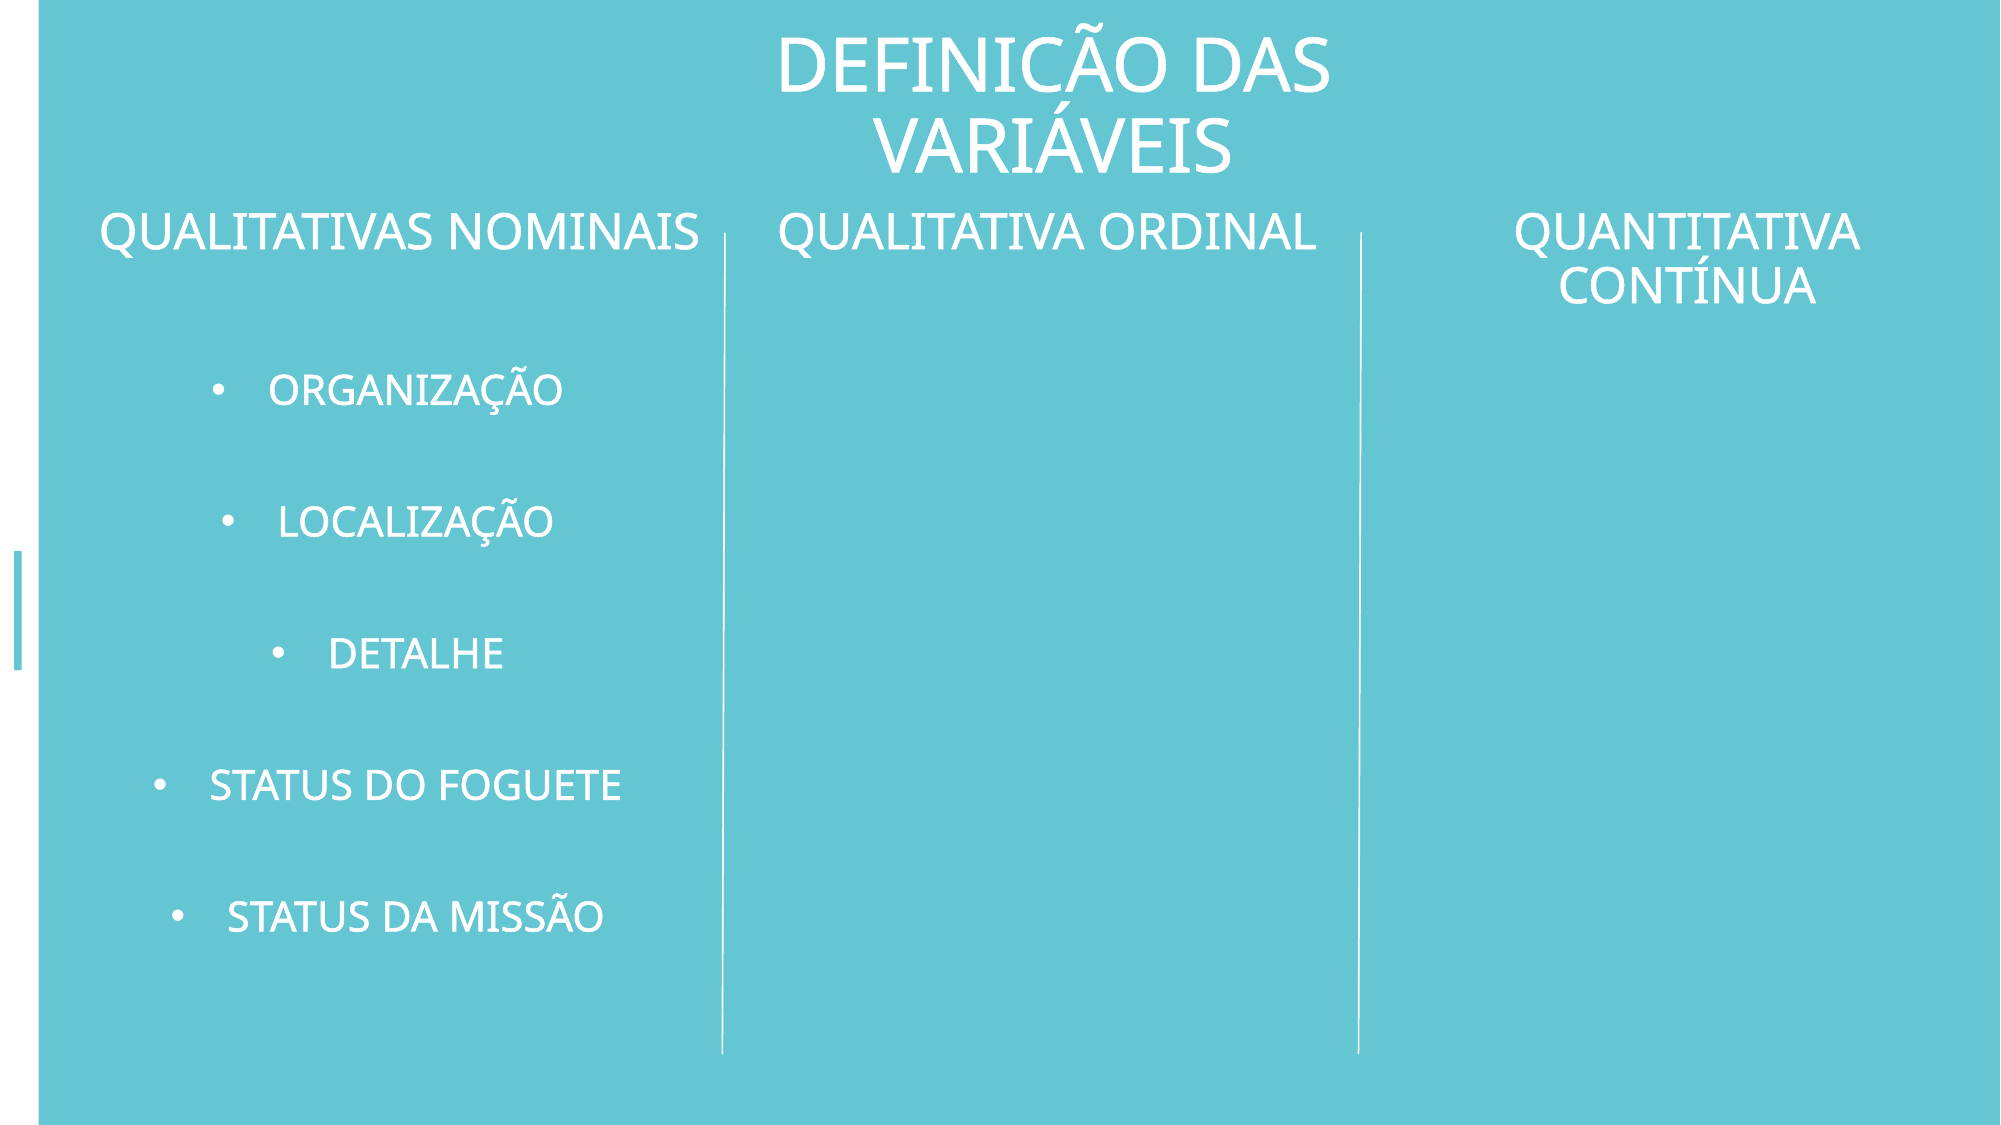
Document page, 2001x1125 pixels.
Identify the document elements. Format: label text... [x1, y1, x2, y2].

text_box ORGANIZAÇÃO LOCALIZAÇÃO DETALHE STATUS DO FOGUETE STATUS DA MISSÃO [65, 361, 711, 902]
text_box [0, 0, 40, 1125]
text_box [1358, 232, 1362, 1054]
text_box DEFINICÃO DAS VARIÁVEIS [580, 19, 1527, 89]
text_box QUALITATIVAS NOMINAIS [77, 198, 723, 268]
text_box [722, 232, 726, 1054]
text_box [13, 549, 23, 672]
text_box QUANTITATIVA CONTÍNUA [1364, 198, 2000, 268]
text_box QUALITATIVA ORDINAL [724, 198, 1364, 268]
